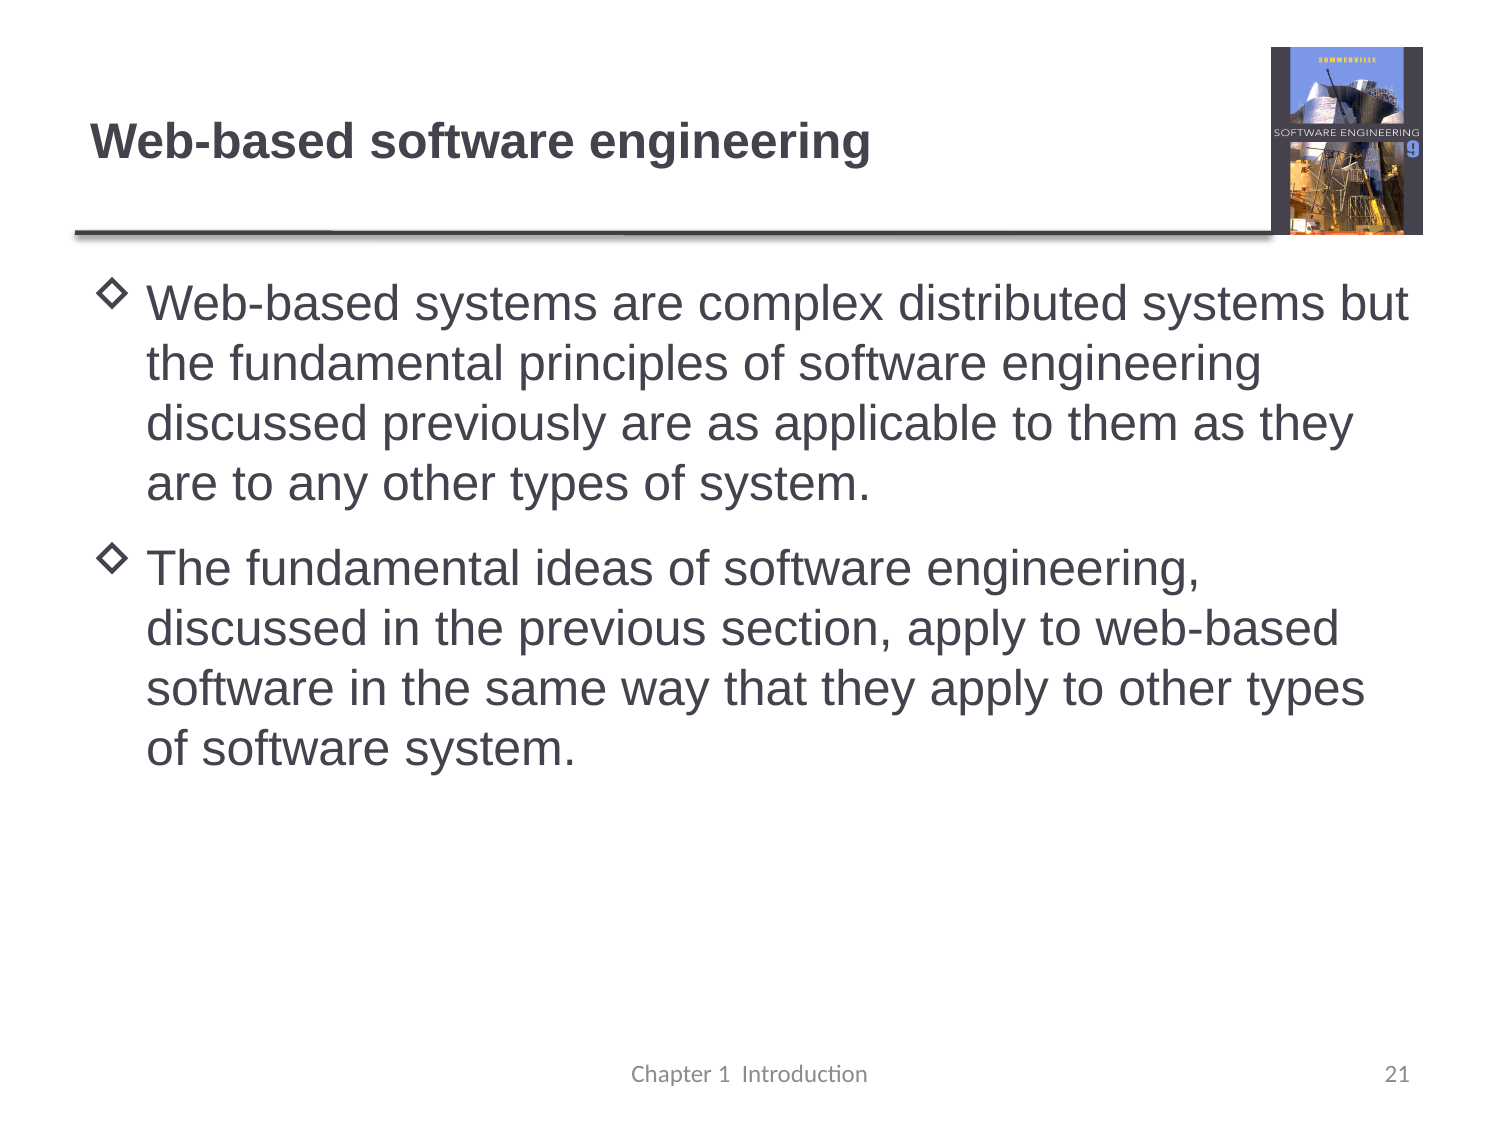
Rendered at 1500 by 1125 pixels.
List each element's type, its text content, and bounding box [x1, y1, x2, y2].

list Web-based systems are complex distributed systems but the fundamental principles of software engineering discussed previously are as applicable to them as they are to any other types of system. The fundamental ideas of software engineering, discussed in the previous section, apply to web-based software in the same way that they apply to other types of software system. [75, 262, 1425, 1005]
slide_number 21 [1074, 1042, 1425, 1103]
title Web-based software engineering [74, 44, 1272, 233]
picture [1272, 47, 1423, 235]
footer Chapter 1 Introduction [512, 1042, 988, 1103]
